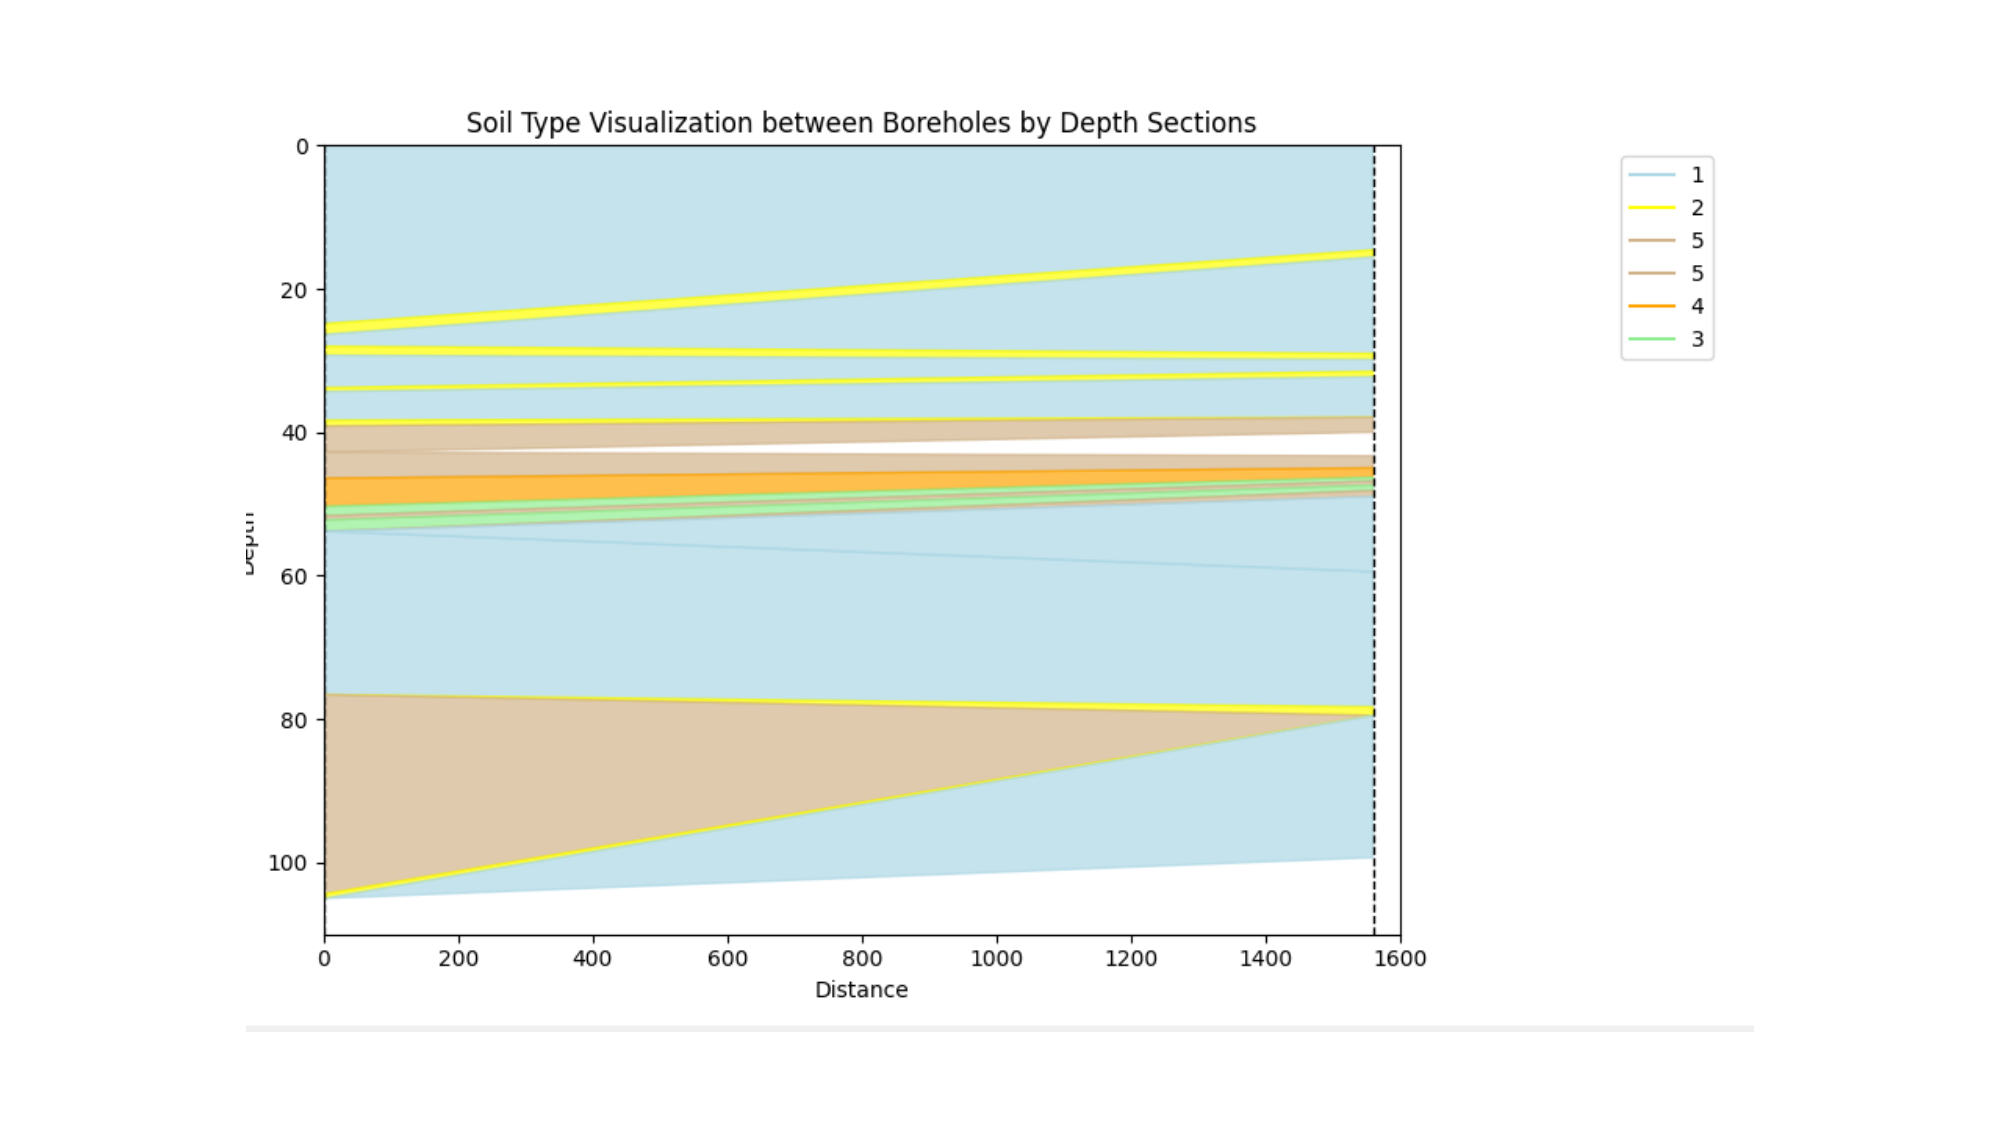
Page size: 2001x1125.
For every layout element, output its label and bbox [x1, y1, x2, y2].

picture [246, 92, 1754, 1033]
